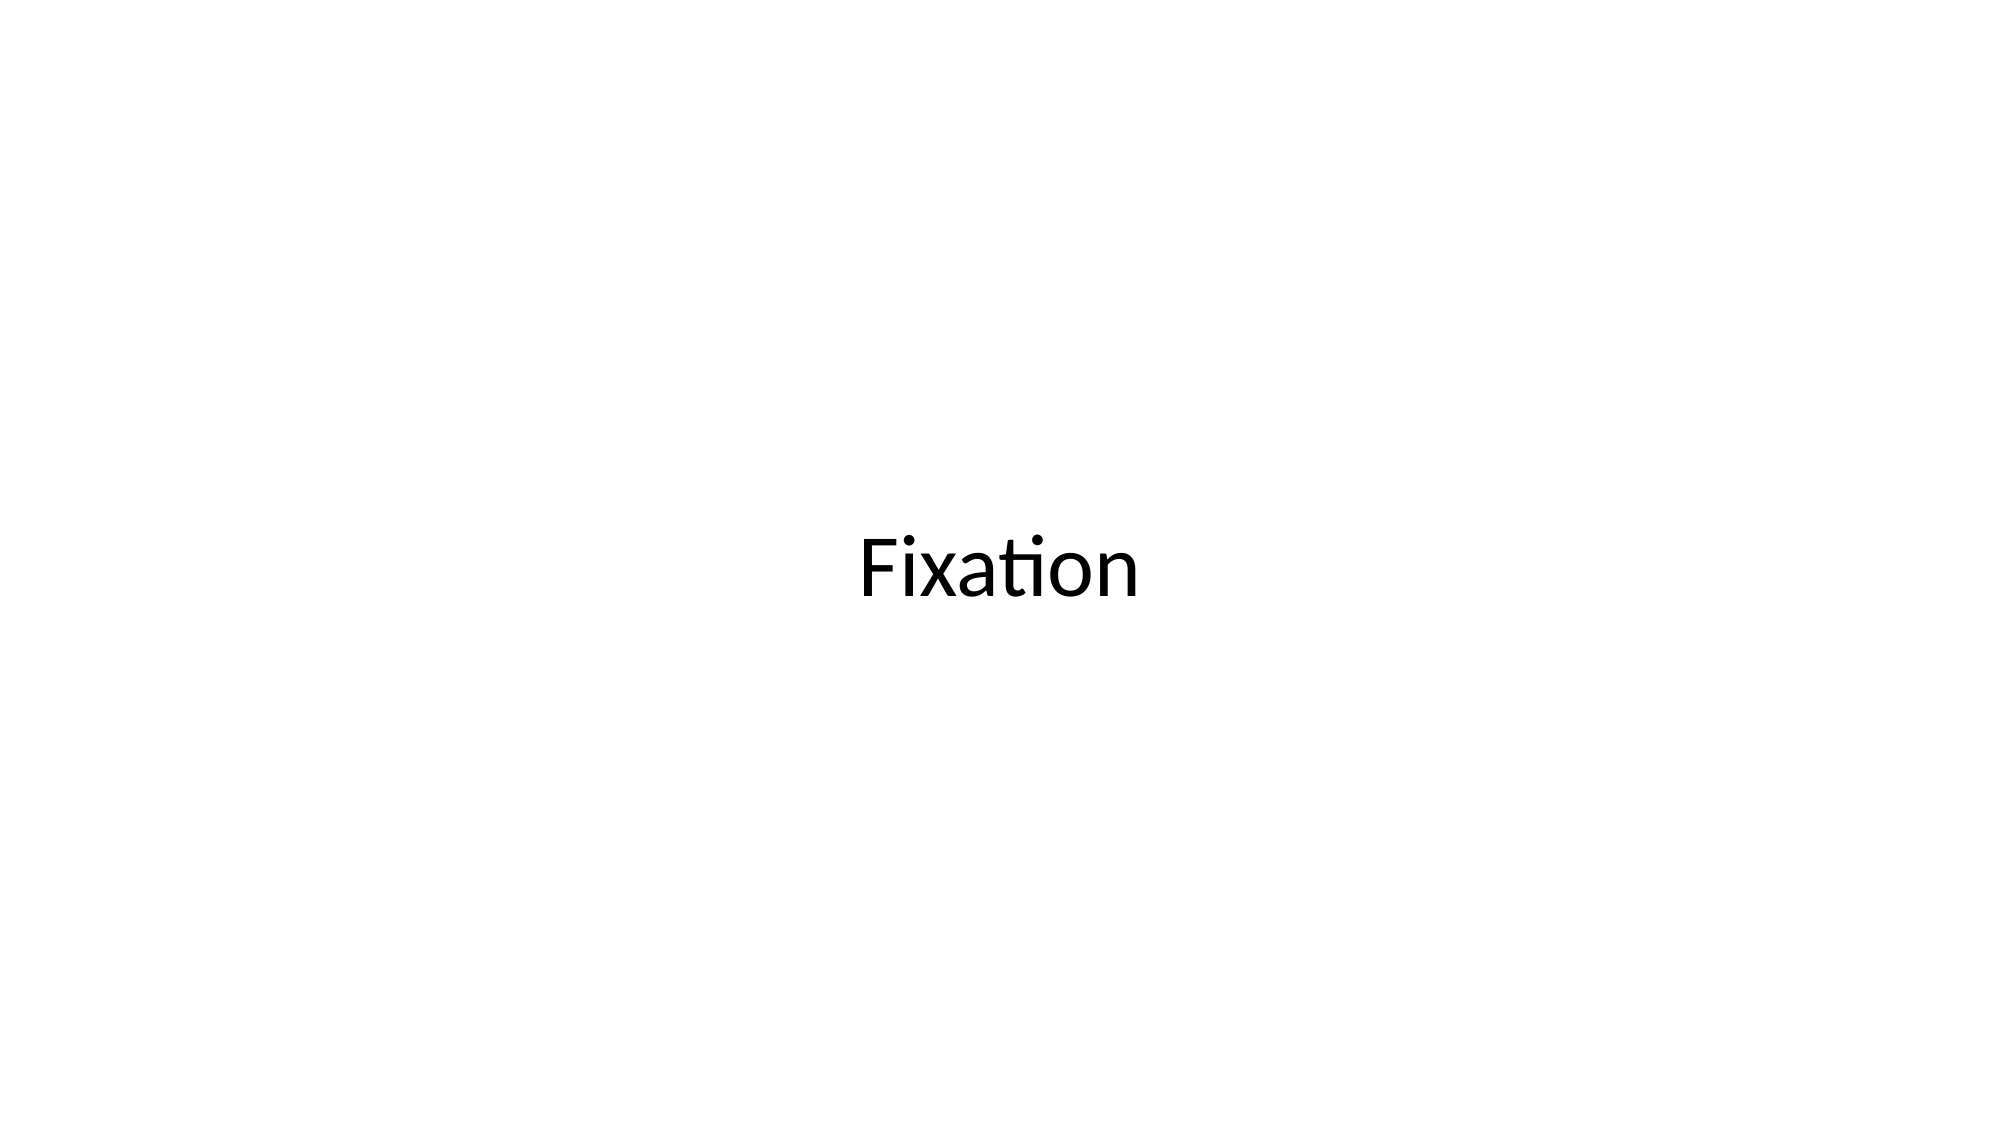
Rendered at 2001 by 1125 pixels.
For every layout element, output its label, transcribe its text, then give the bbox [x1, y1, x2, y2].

text_box Fixation [728, 500, 1272, 622]
